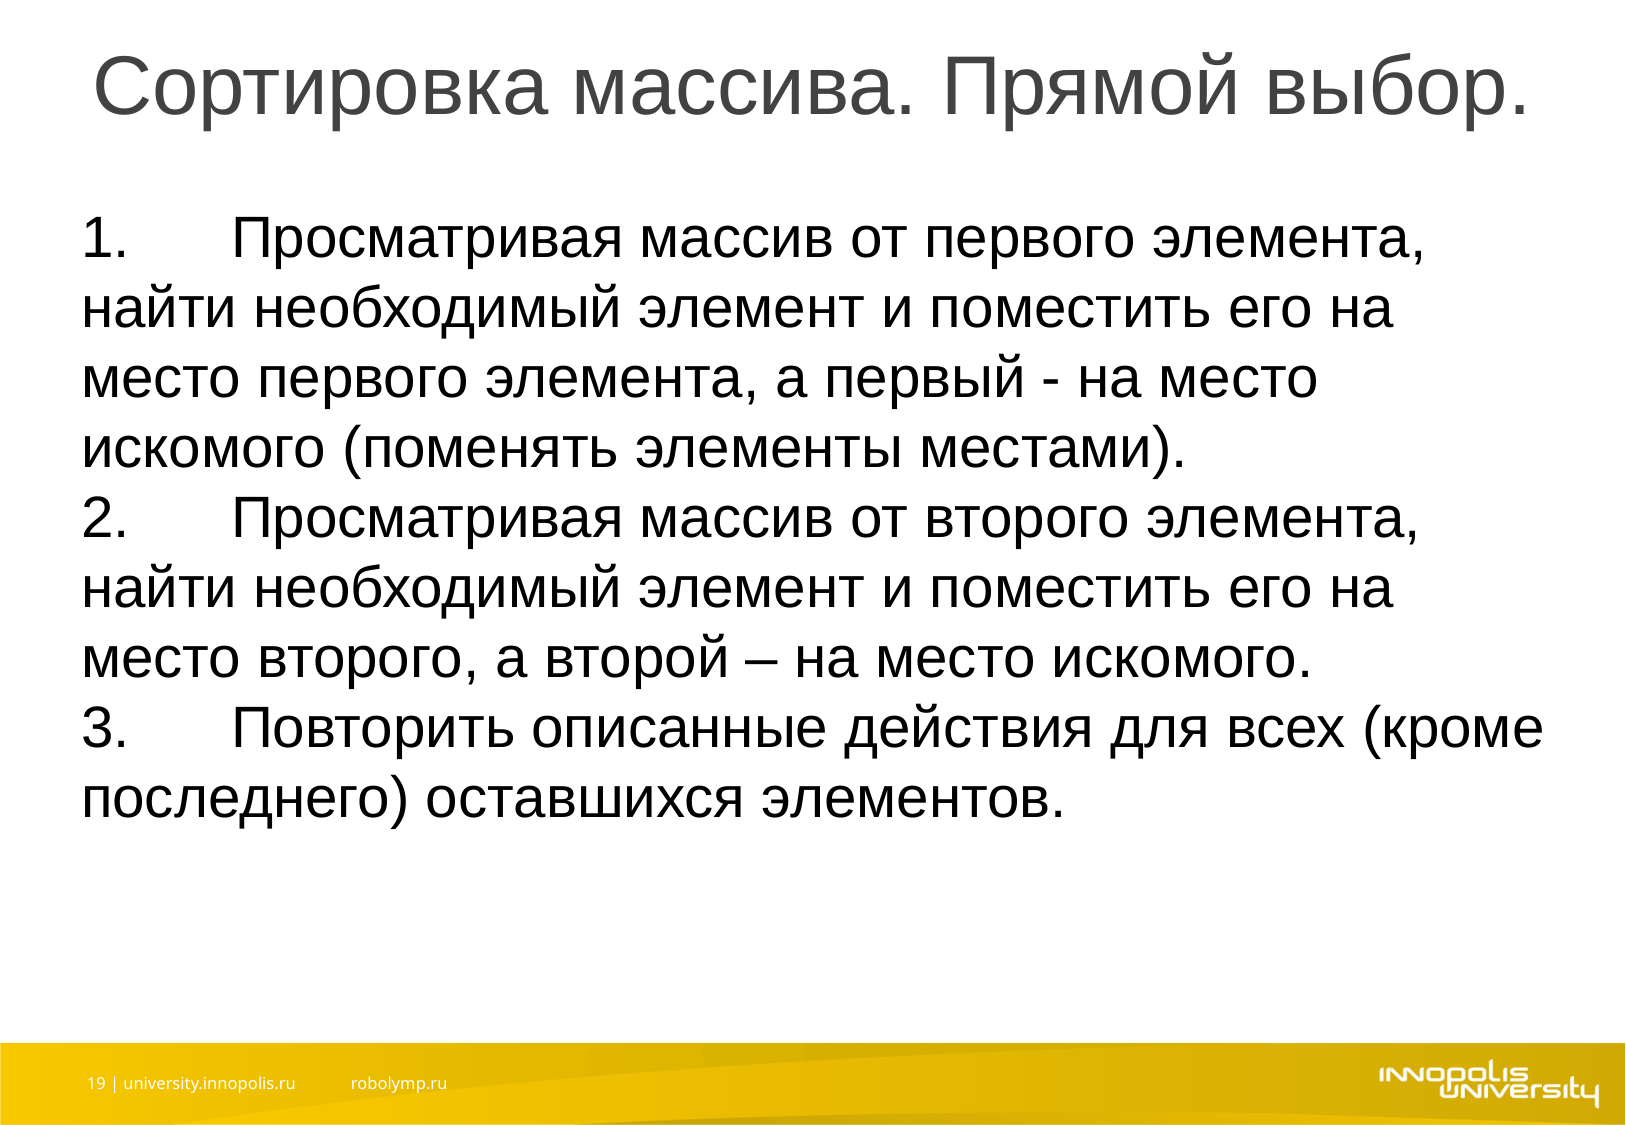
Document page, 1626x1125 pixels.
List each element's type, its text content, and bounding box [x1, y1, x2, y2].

text_box 1. Просматривая массив от первого элемента, найти необходимый элемент и поместить его на место первого элемента, а первый - на место искомого (поменять элементы местами). 2. Просматривая массив от второго элемента, найти необходимый элемент и поместить его на место второго, а второй – на место искомого. 3. Повторить описанные действия для всех (кроме последнего) оставшихся элементов. [66, 191, 1567, 837]
title Сортировка массива. Прямой выбор. [0, 26, 1625, 148]
picture [0, 0, 1626, 1125]
